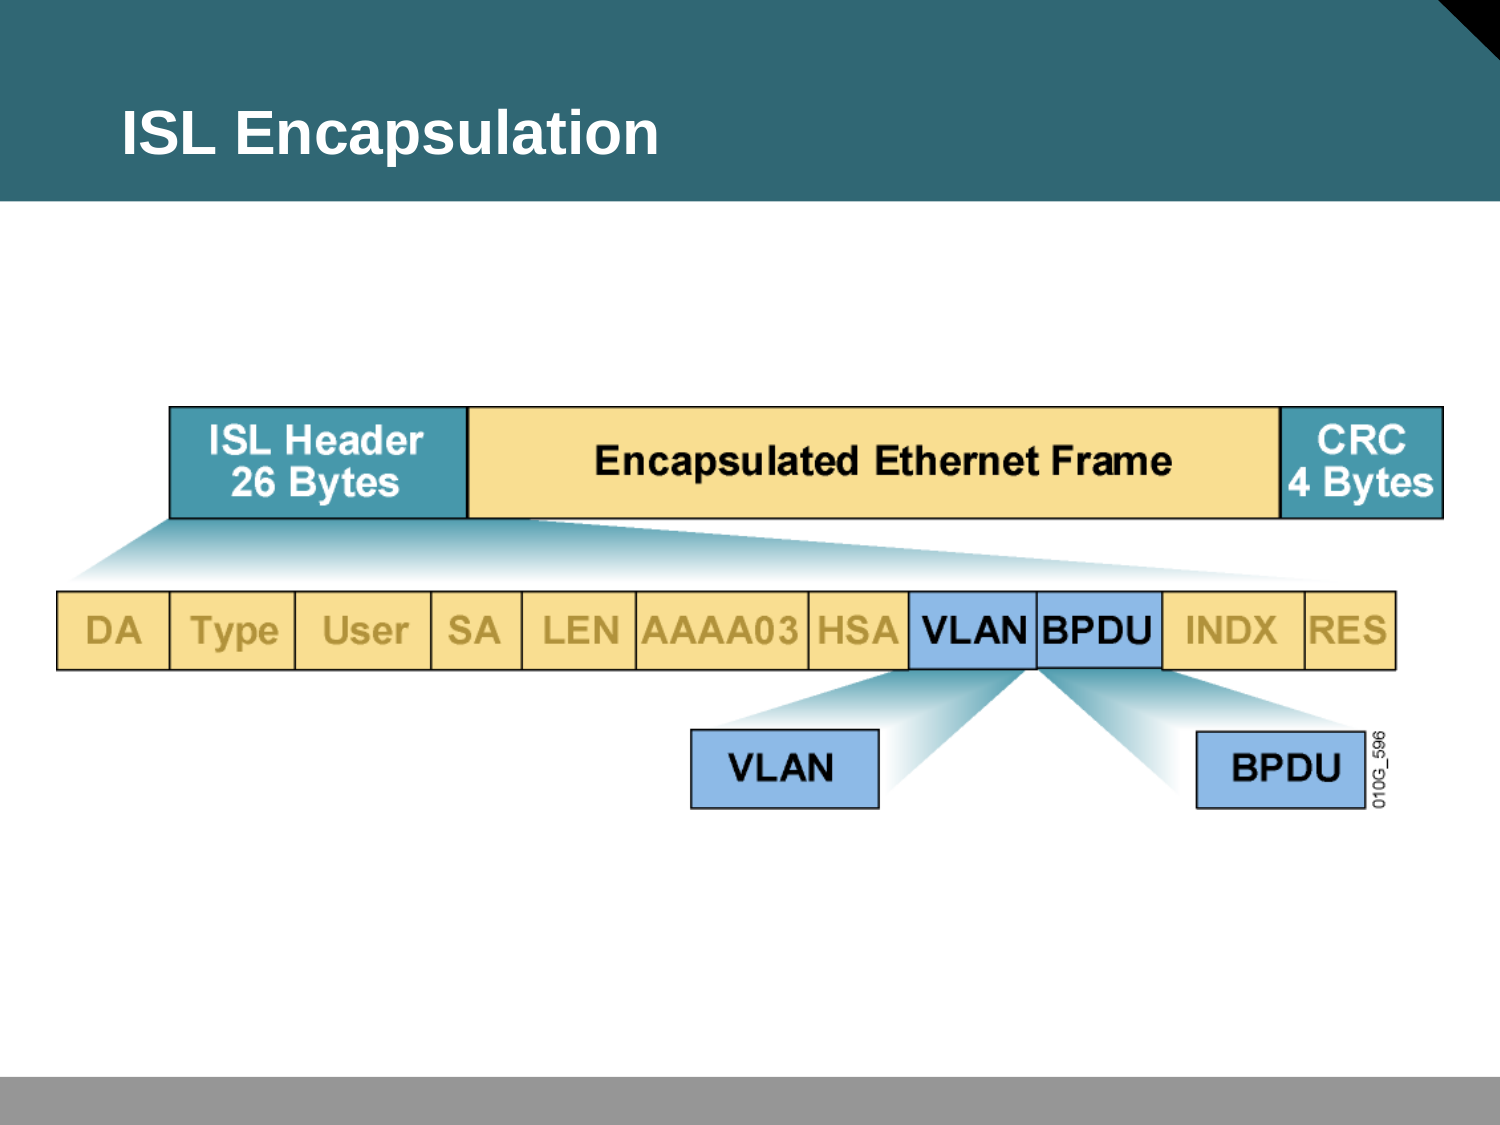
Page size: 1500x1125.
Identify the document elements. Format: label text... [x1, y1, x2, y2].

picture [56, 406, 1444, 810]
title ISL Encapsulation [107, 36, 1444, 175]
